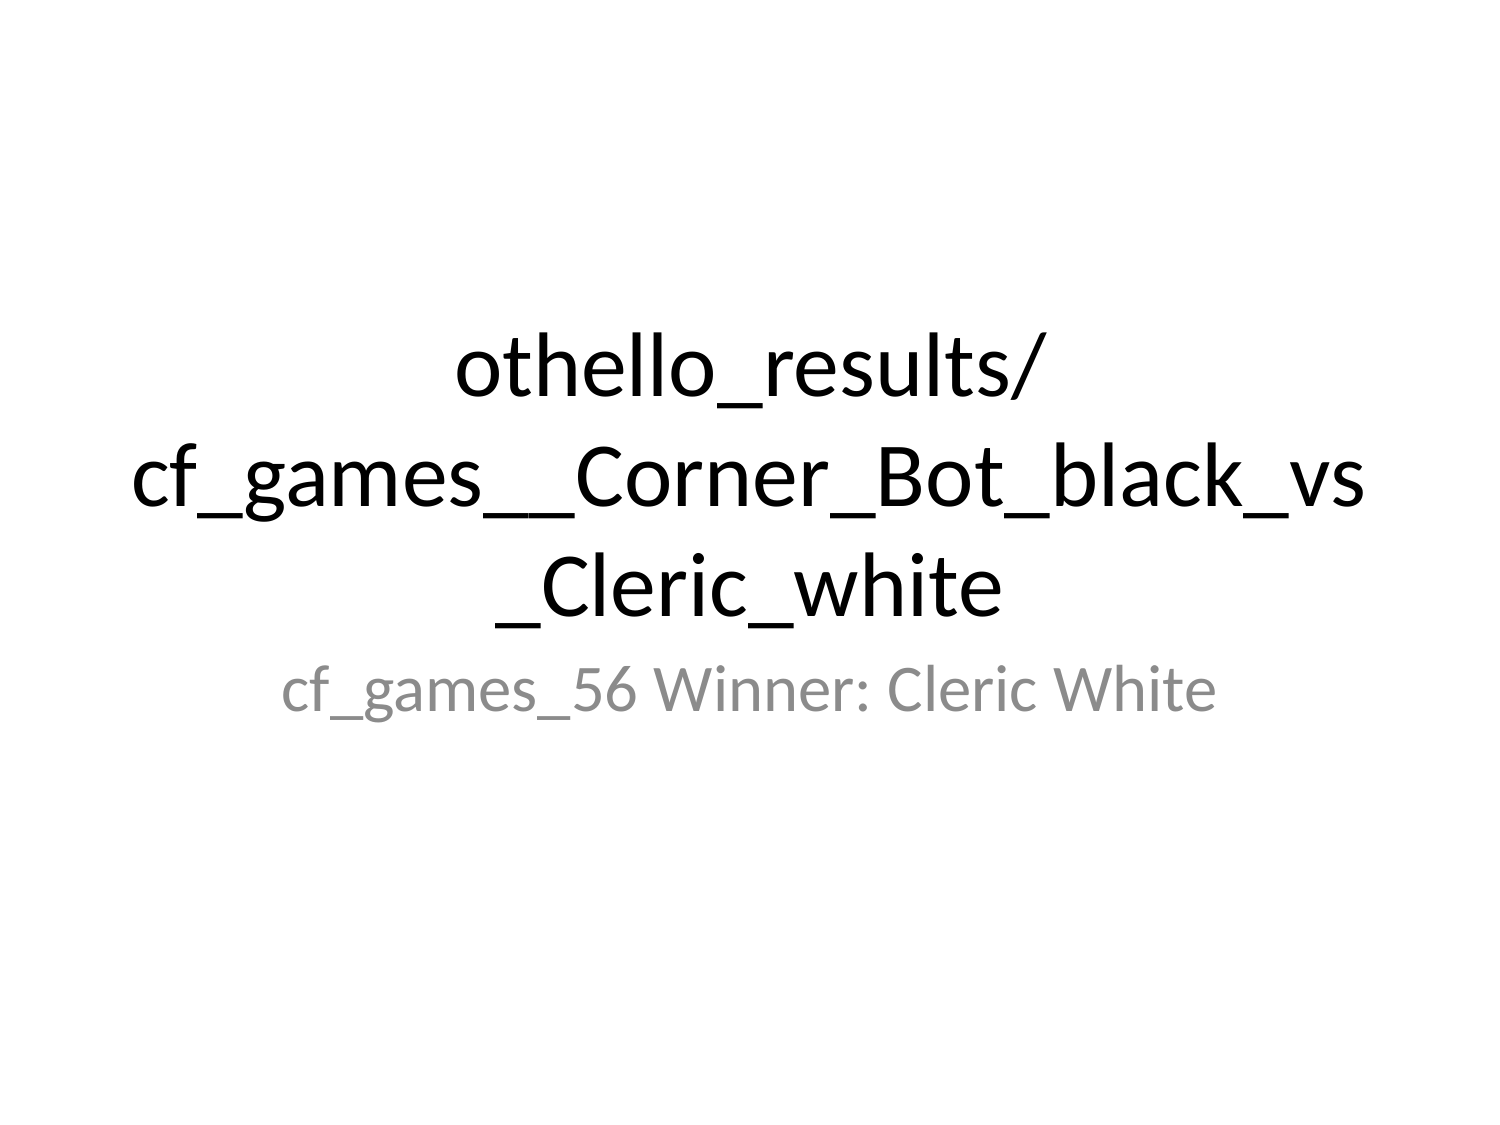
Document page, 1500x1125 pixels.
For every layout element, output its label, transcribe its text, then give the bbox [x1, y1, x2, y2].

subtitle cf_games_56 Winner: Cleric White [225, 637, 1275, 925]
title othello_results/cf_games__Corner_Bot_black_vs_Cleric_white [112, 349, 1388, 591]
